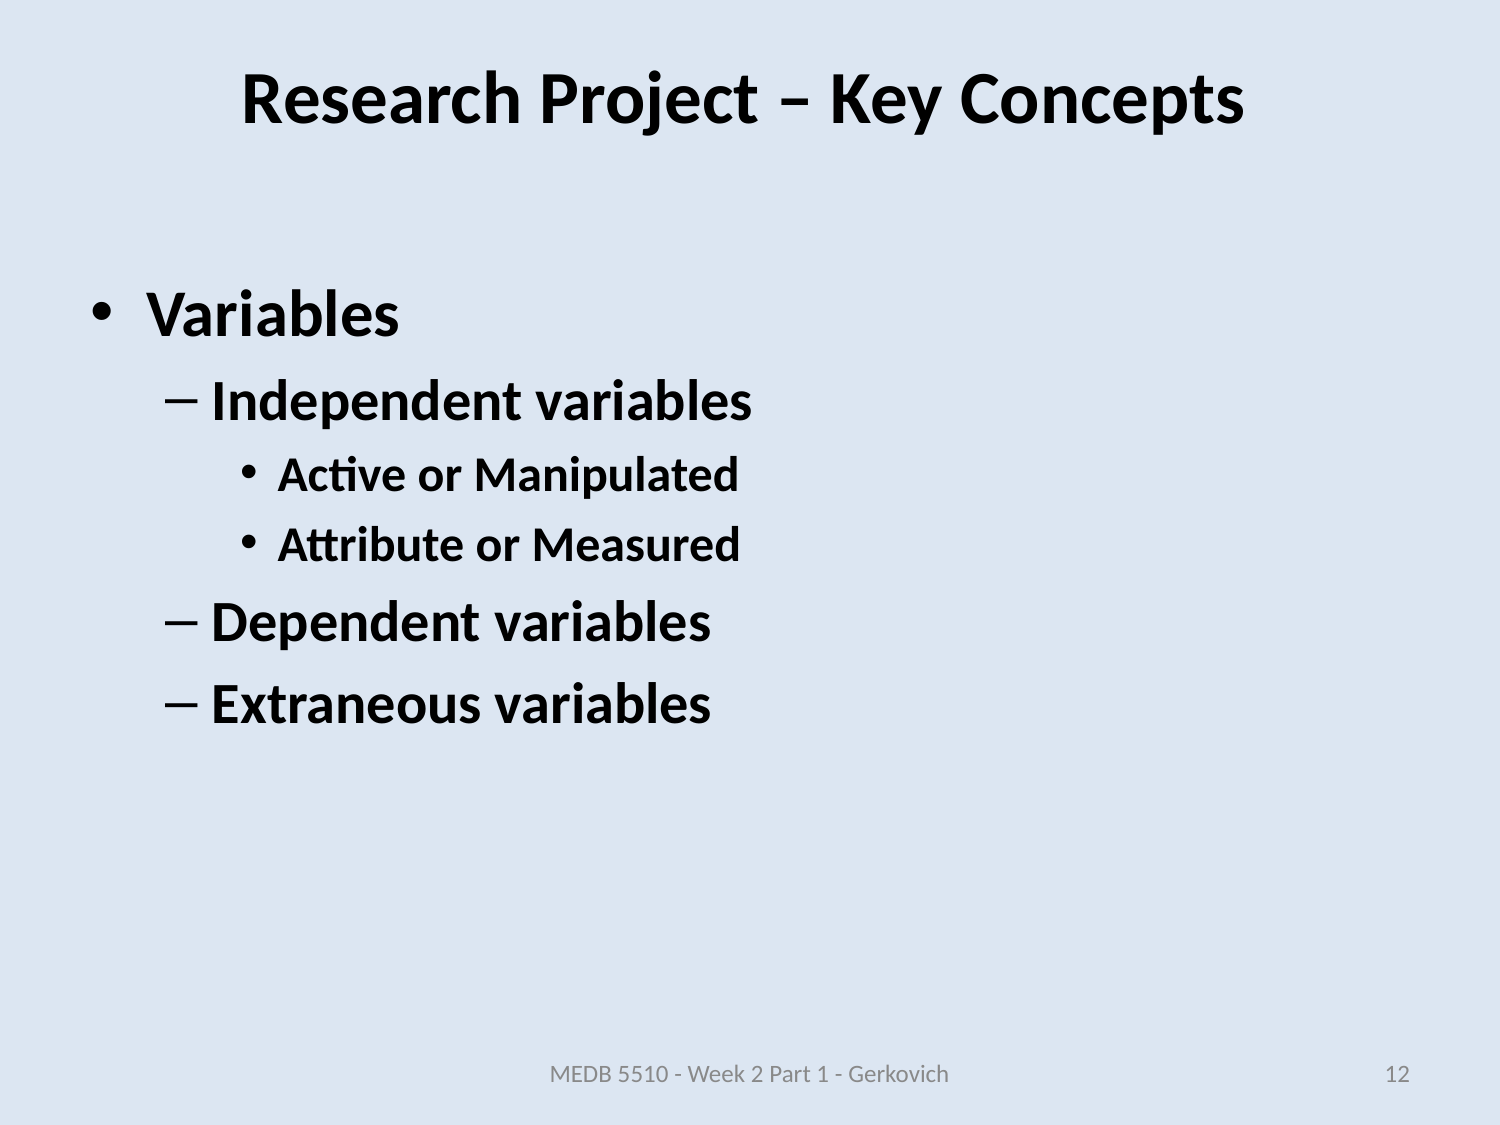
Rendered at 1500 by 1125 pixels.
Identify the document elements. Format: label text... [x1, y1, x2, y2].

slide_number 12 [1074, 1042, 1425, 1103]
list Variables Independent variables Active or Manipulated Attribute or Measured Dependent variables Extraneous variables [75, 262, 1425, 1005]
footer MEDB 5510 - Week 2 Part 1 - Gerkovich [512, 1042, 988, 1103]
title Research Project – Key Concepts [69, 0, 1419, 188]
